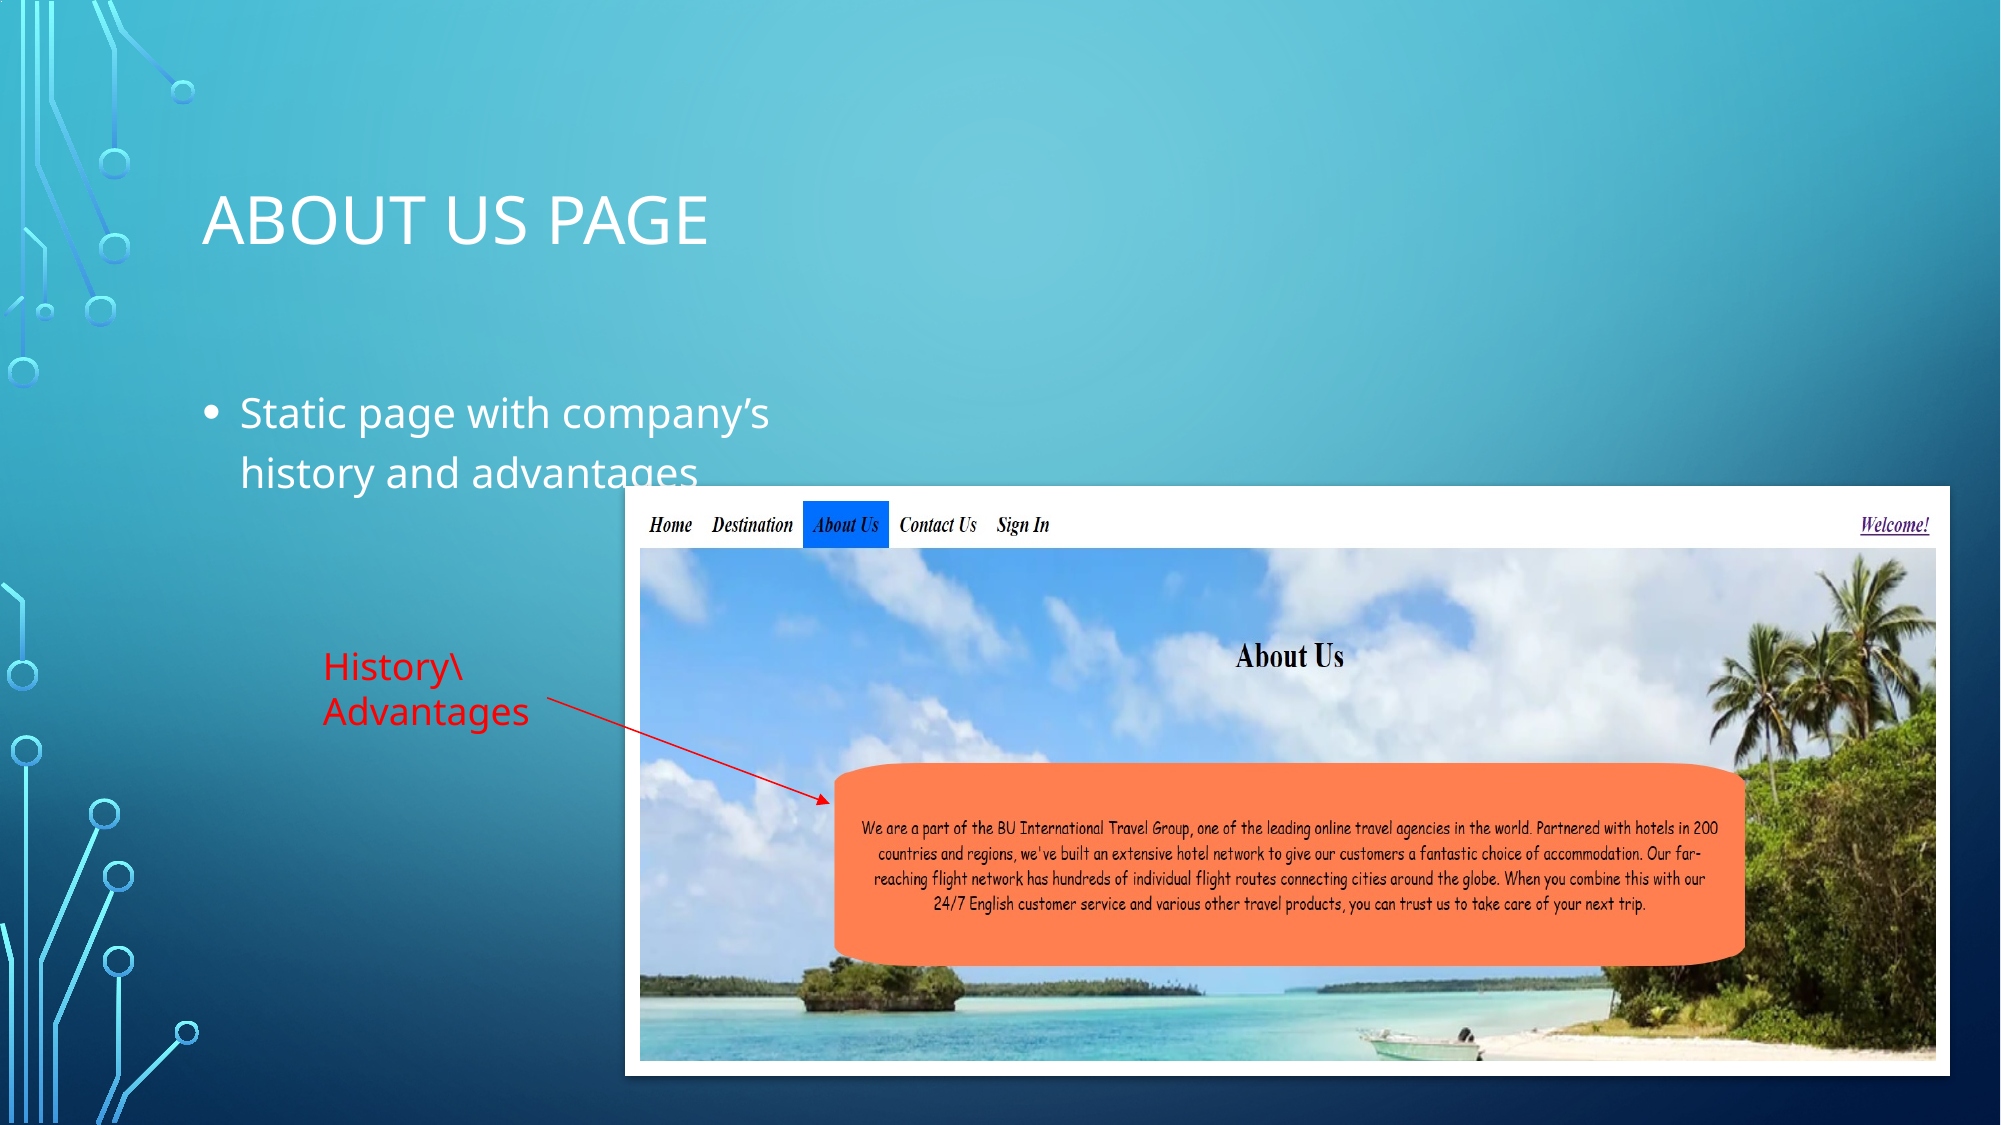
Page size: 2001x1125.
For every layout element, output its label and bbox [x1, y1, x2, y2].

picture [201, 0, 2000, 1125]
text_box [546, 697, 830, 804]
text_box [0, 0, 201, 1125]
